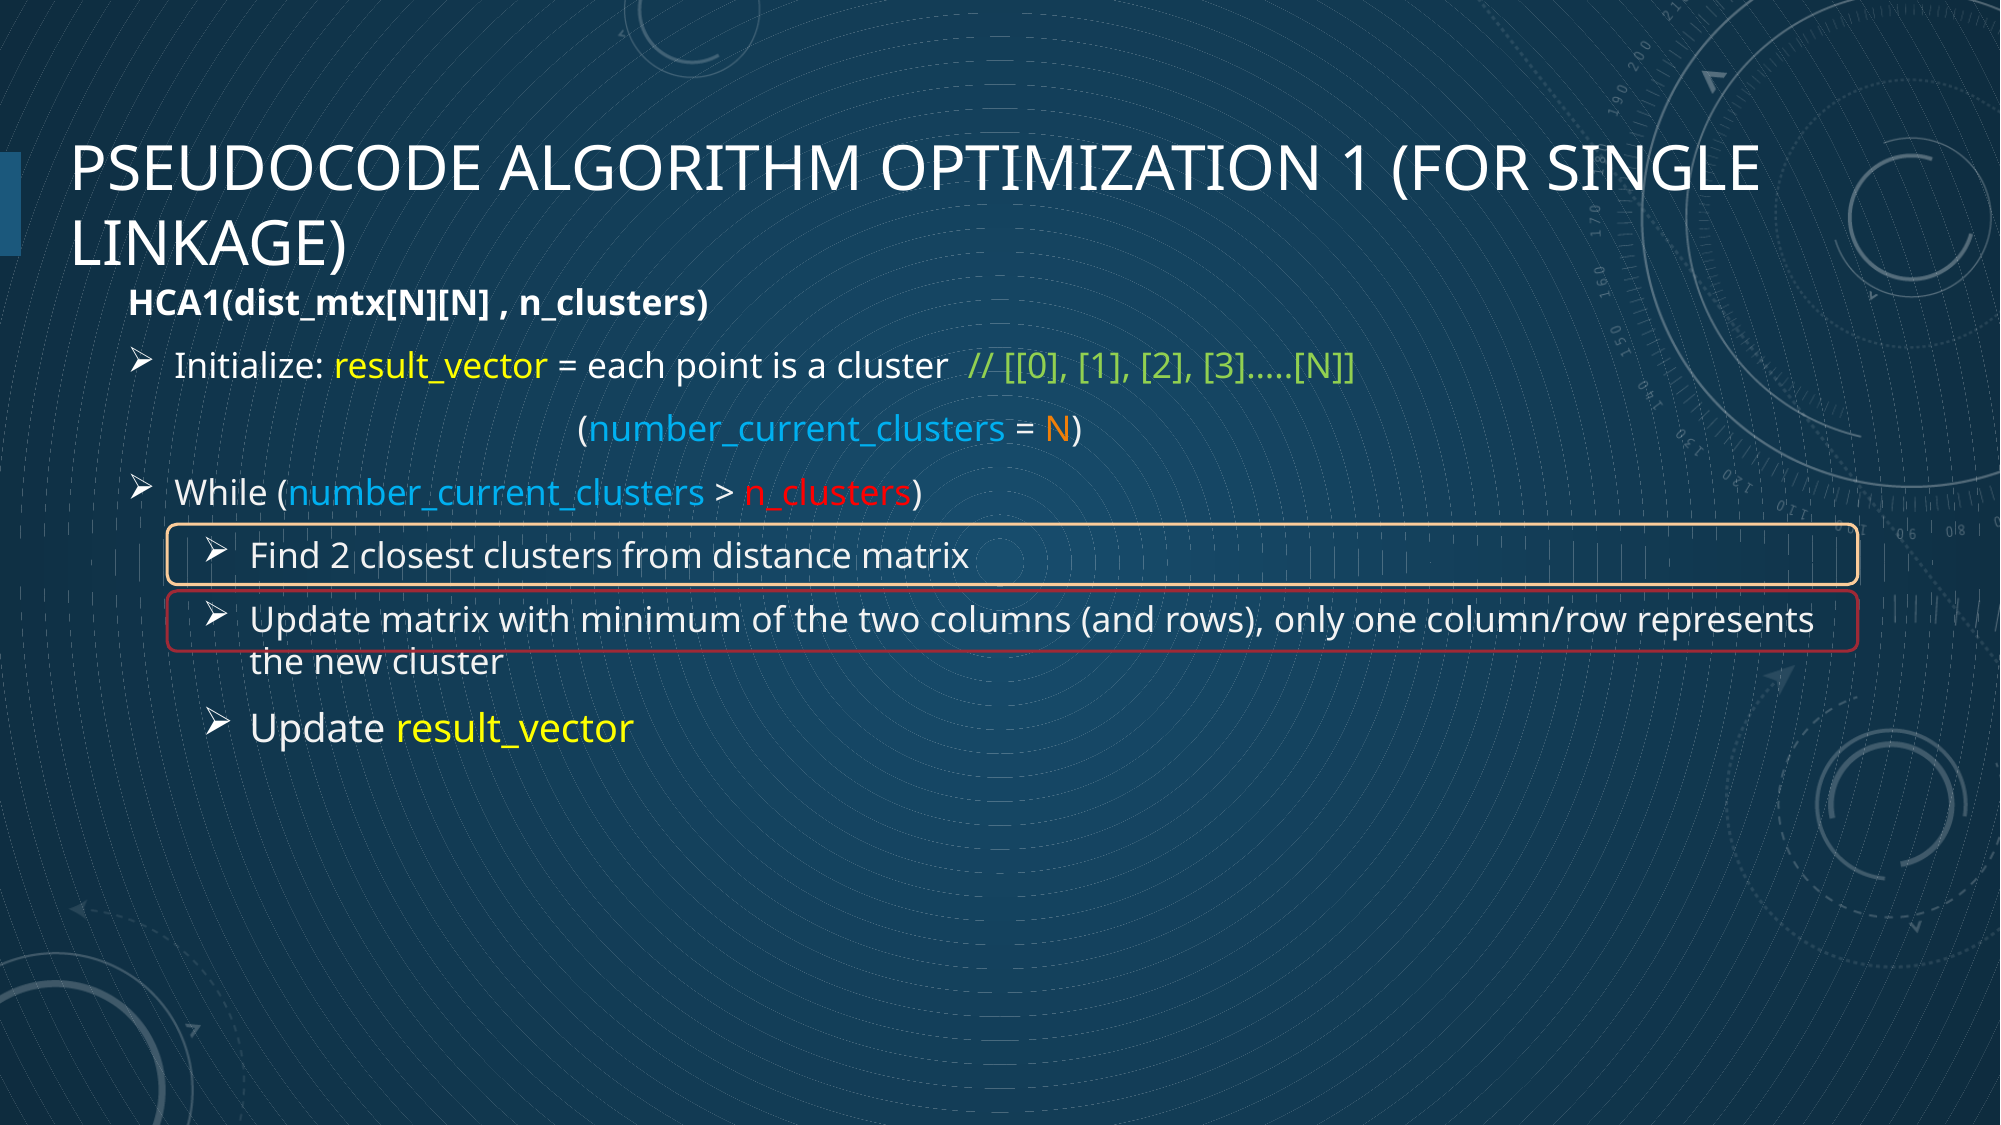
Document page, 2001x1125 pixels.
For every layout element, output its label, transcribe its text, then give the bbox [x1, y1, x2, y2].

text_box [165, 589, 1860, 653]
picture [0, 0, 2000, 1125]
list HCA1(dist_mtx[N][N] , n_clusters) Initialize: result_vector = each point is a cluster // [[0], [1], [2], [3]…..[N]] (number_current_clusters = N) While (number_current_clusters > n_clusters) Find 2 closest clusters from distance matrix Update matrix with minimum of the two columns (and rows), only one column/row represents the new cluster Update result_vector [112, 272, 1891, 996]
title Pseudocode Algorithm Optimization 1 (for single linkage) [54, 99, 1950, 307]
text_box [165, 522, 1860, 587]
